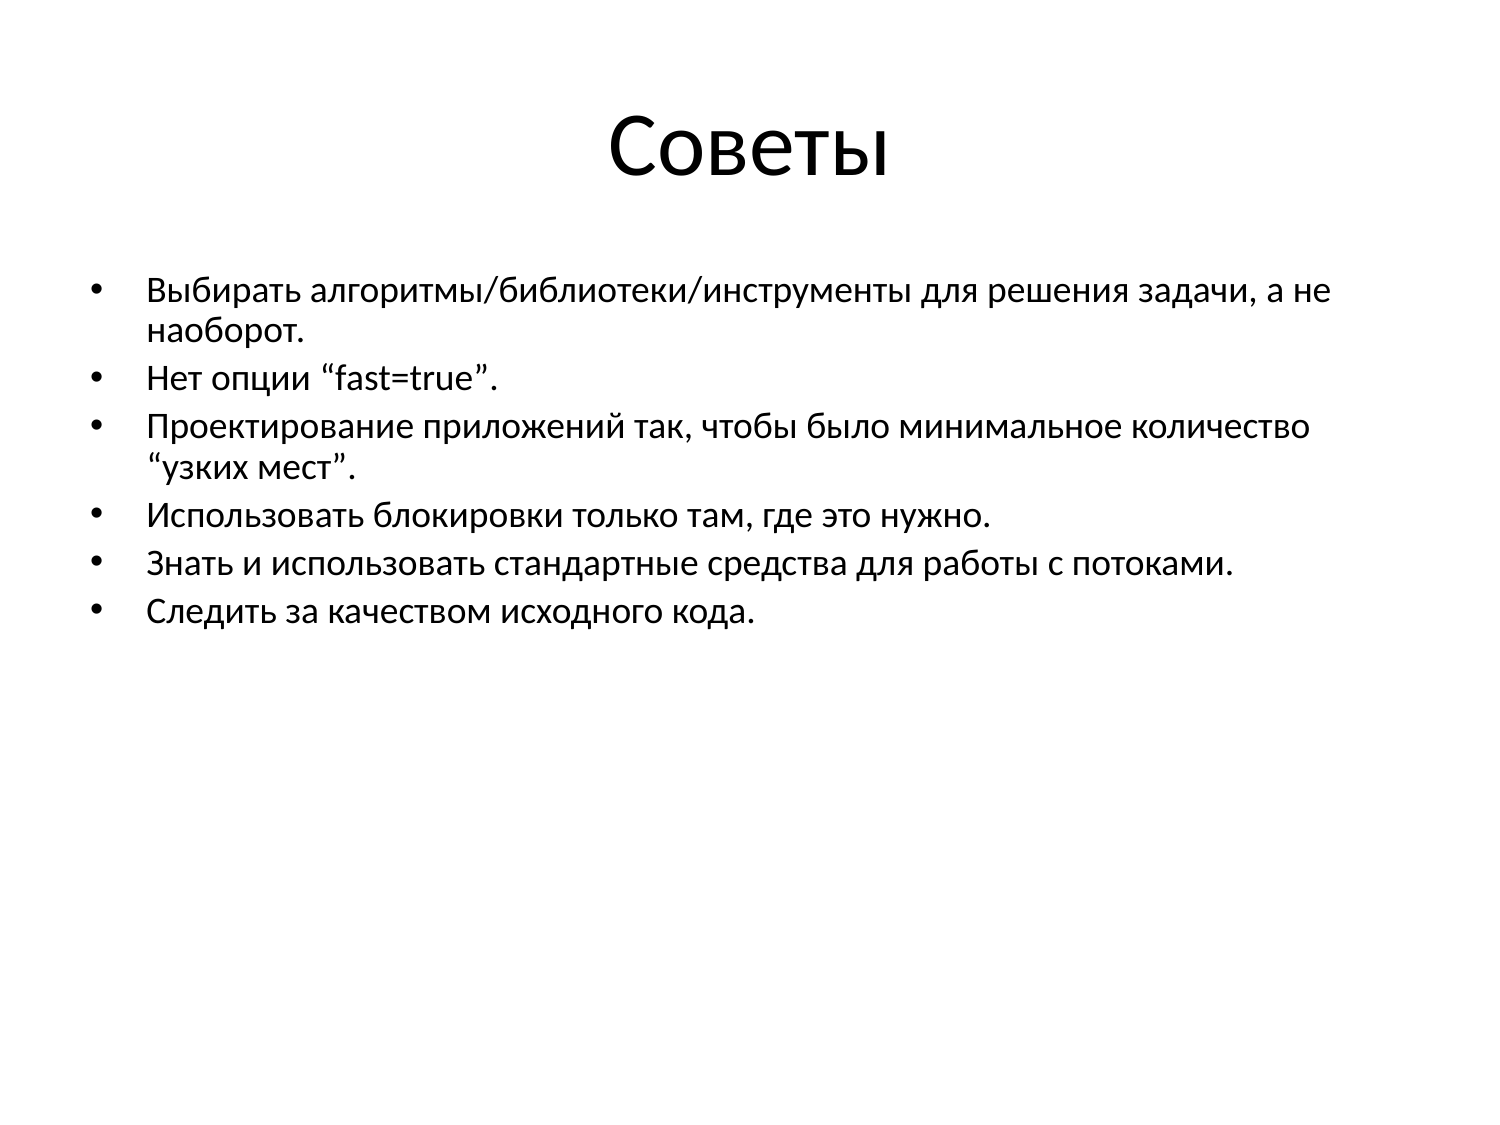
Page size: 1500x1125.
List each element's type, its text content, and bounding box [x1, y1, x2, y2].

title Советы [74, 44, 1426, 233]
list Выбирать алгоритмы/библиотеки/инструменты для решения задачи, а не наоборот. Нет опции “fast=true”. Проектирование приложений так, чтобы было минимальное количество “узких мест”. Использовать блокировки только там, где это нужно. Знать и использовать стандартные средства для работы с потоками. Следить за качеством исходного кода. [74, 262, 1426, 1006]
